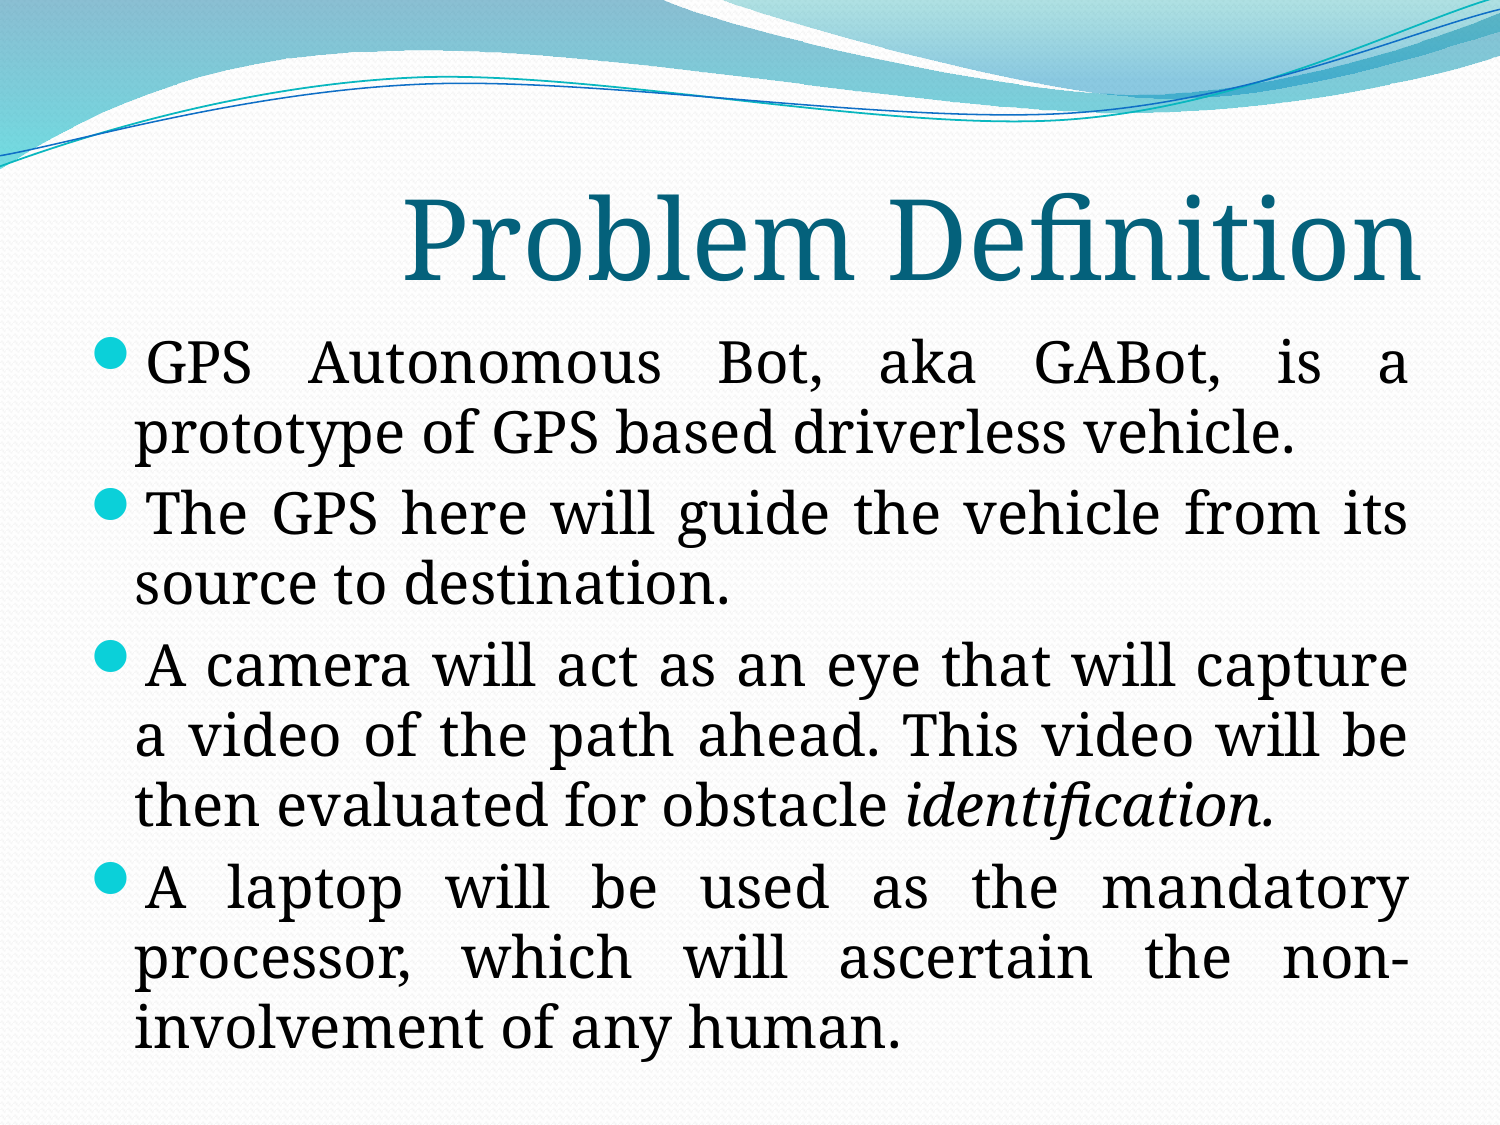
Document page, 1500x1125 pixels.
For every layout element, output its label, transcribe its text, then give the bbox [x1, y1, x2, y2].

title Problem Definition [75, 115, 1425, 303]
list GPS Autonomous Bot, aka GABot, is a prototype of GPS based driverless vehicle. The GPS here will guide the vehicle from its source to destination. A camera will act as an eye that will capture a video of the path ahead. This video will be then evaluated for obstacle identification. A laptop will be used as the mandatory processor, which will ascertain the non-involvement of any human. [75, 317, 1425, 1075]
